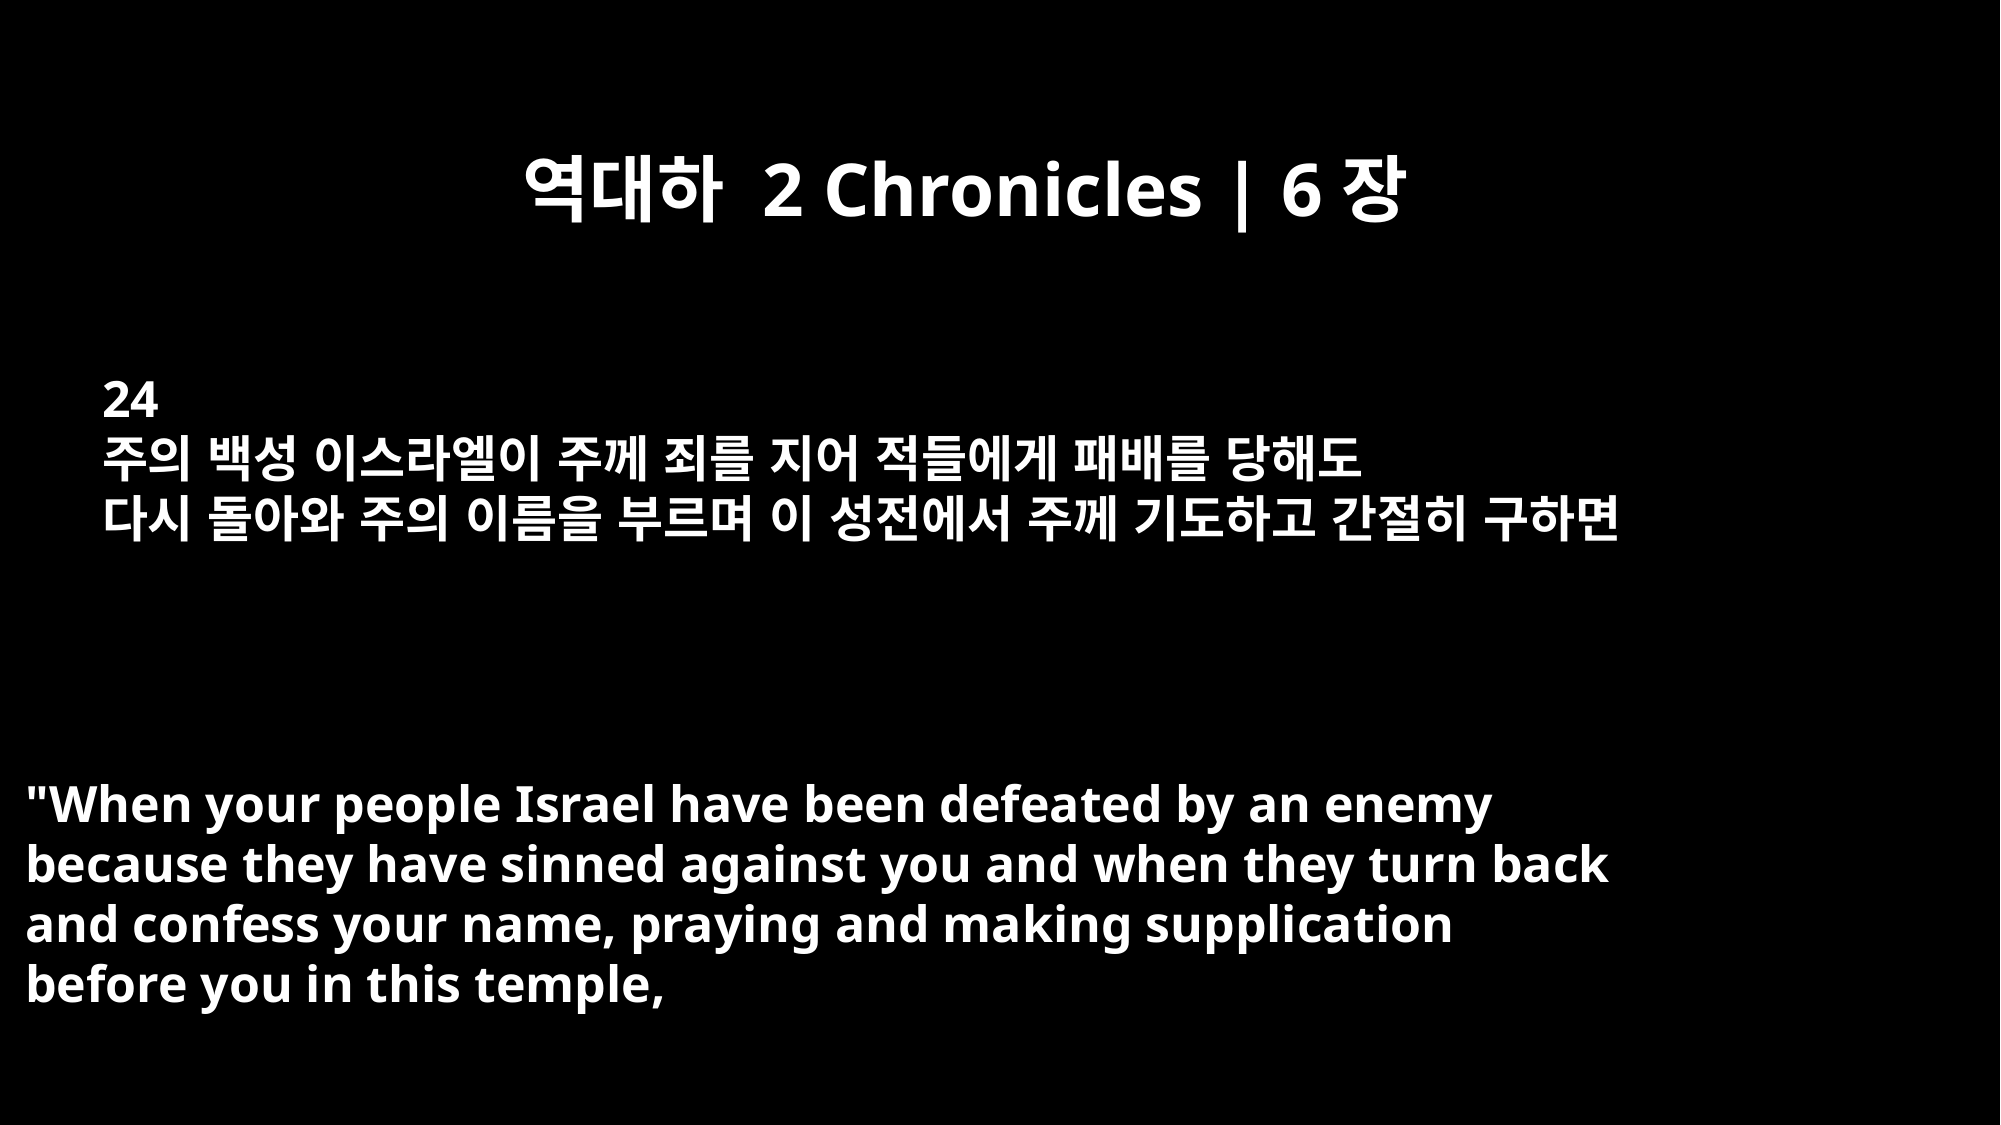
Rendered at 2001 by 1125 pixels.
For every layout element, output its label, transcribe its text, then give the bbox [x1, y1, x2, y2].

text_box "When your people Israel have been defeated by an enemy because they have sinned against you and when they turn back and confess your name, praying and making supplication before you in this temple, [10, 764, 1626, 1020]
text_box 역대하 2 Chronicles | 6장 [507, 136, 1424, 239]
text_box 24 주의 백성 이스라엘이 주께 죄를 지어 적들에게 패배를 당해도 다시 돌아와 주의 이름을 부르며 이 성전에서 주께 기도하고 간절히 구하면 [87, 359, 1638, 555]
